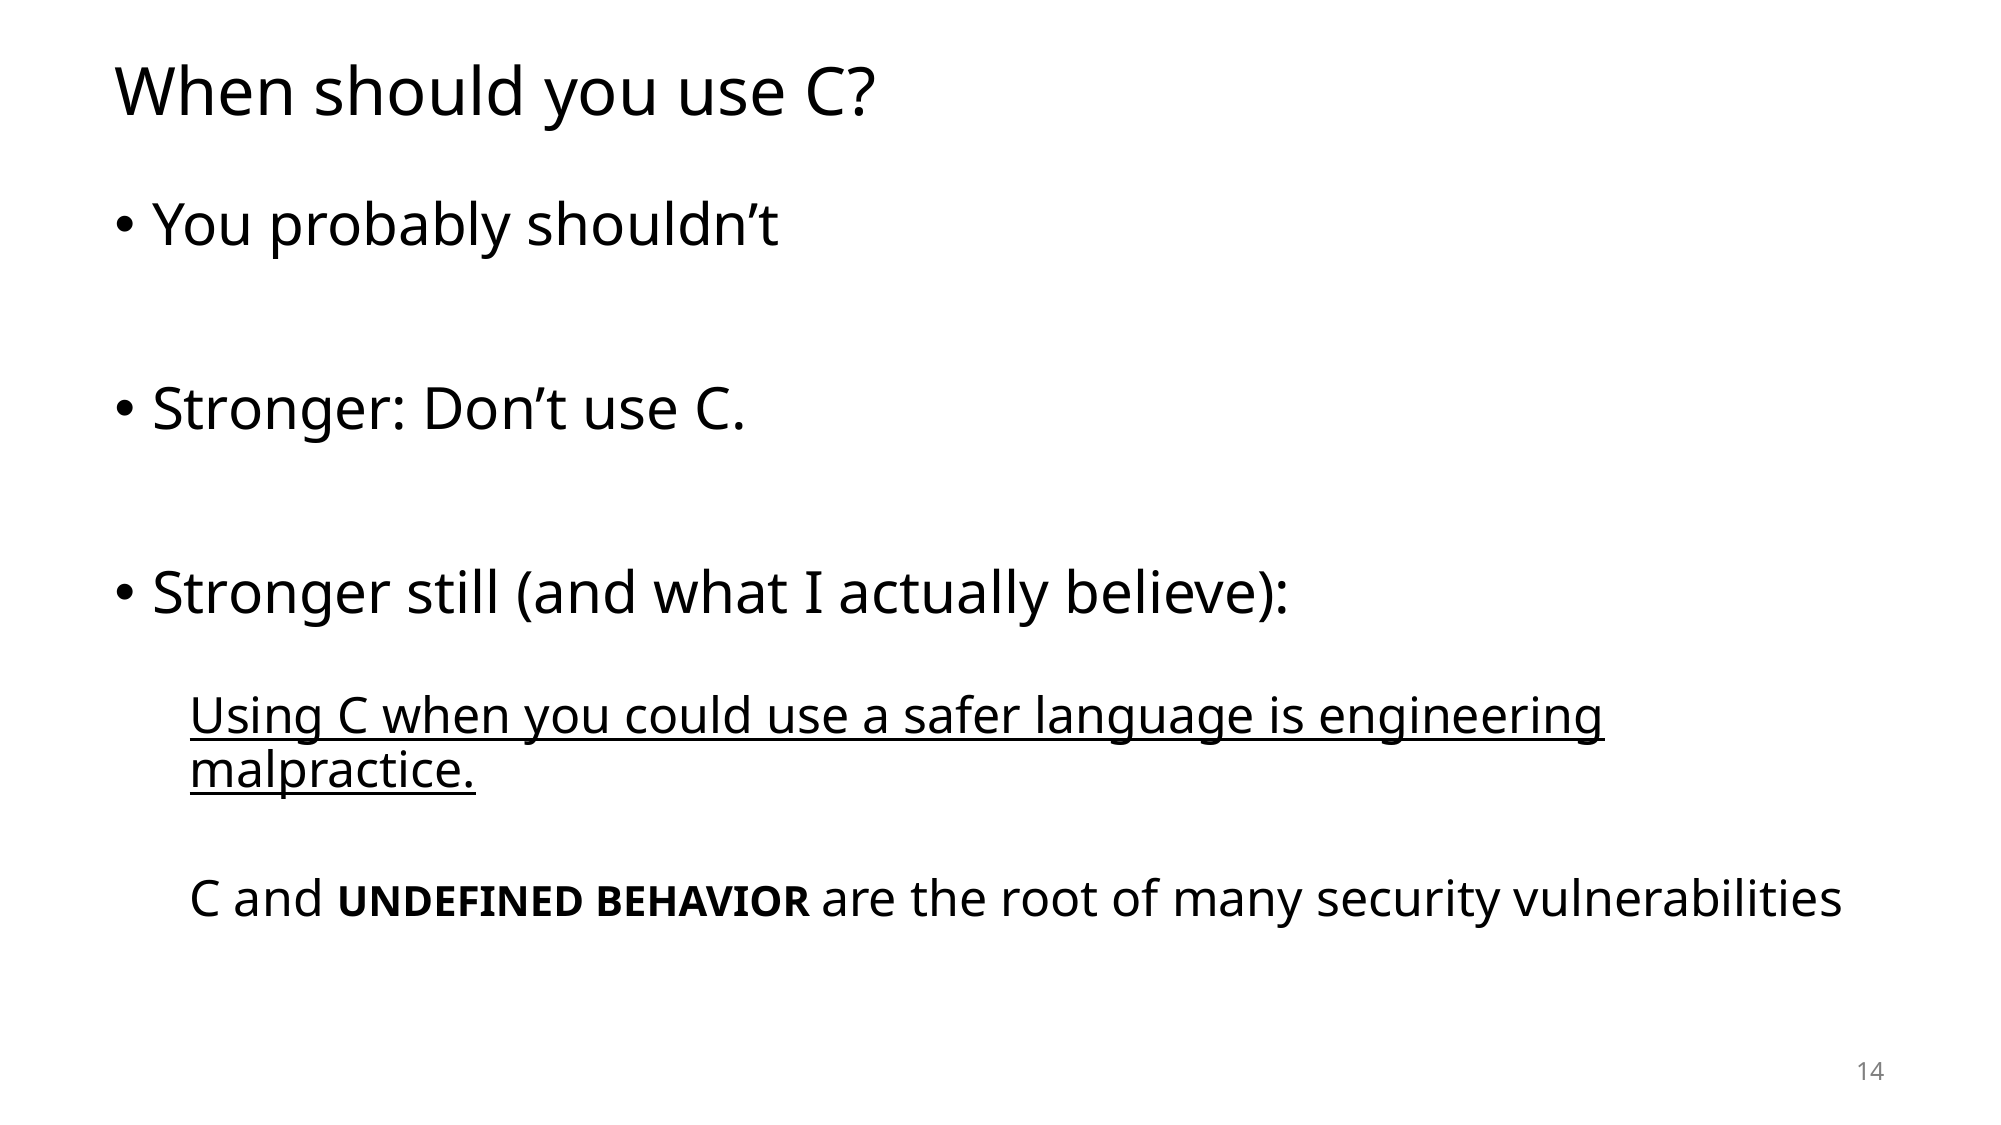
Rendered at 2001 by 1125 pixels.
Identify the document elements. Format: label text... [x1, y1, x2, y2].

slide_number 14 [1749, 1042, 1900, 1103]
list You probably shouldn’t Stronger: Don’t use C. Stronger still (and what I actually believe): Using C when you could use a safer language is engineering malpractice. C and UNDEFINED BEHAVIOR are the root of many security vulnerabilities [99, 187, 1900, 1013]
title When should you use C? [99, 37, 1900, 150]
